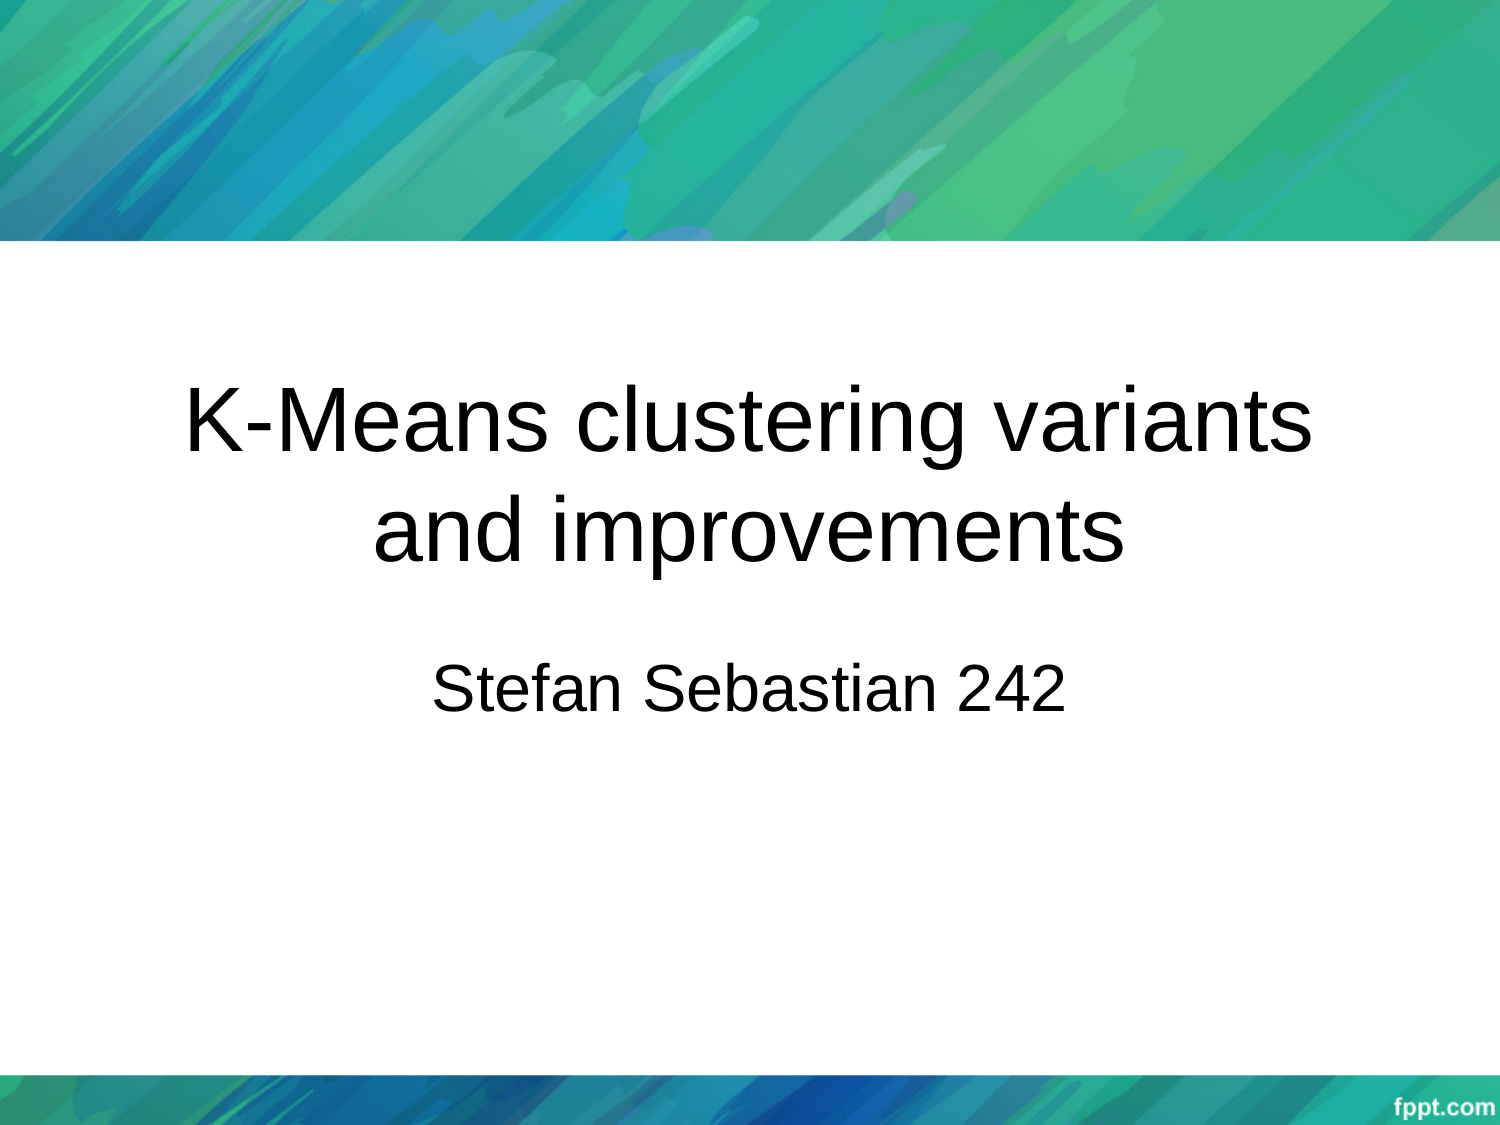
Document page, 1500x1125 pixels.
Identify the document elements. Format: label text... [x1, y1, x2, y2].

subtitle Stefan Sebastian 242 [225, 637, 1275, 925]
picture [0, 0, 1500, 1125]
title K-Means clustering variants and improvements [112, 349, 1388, 591]
